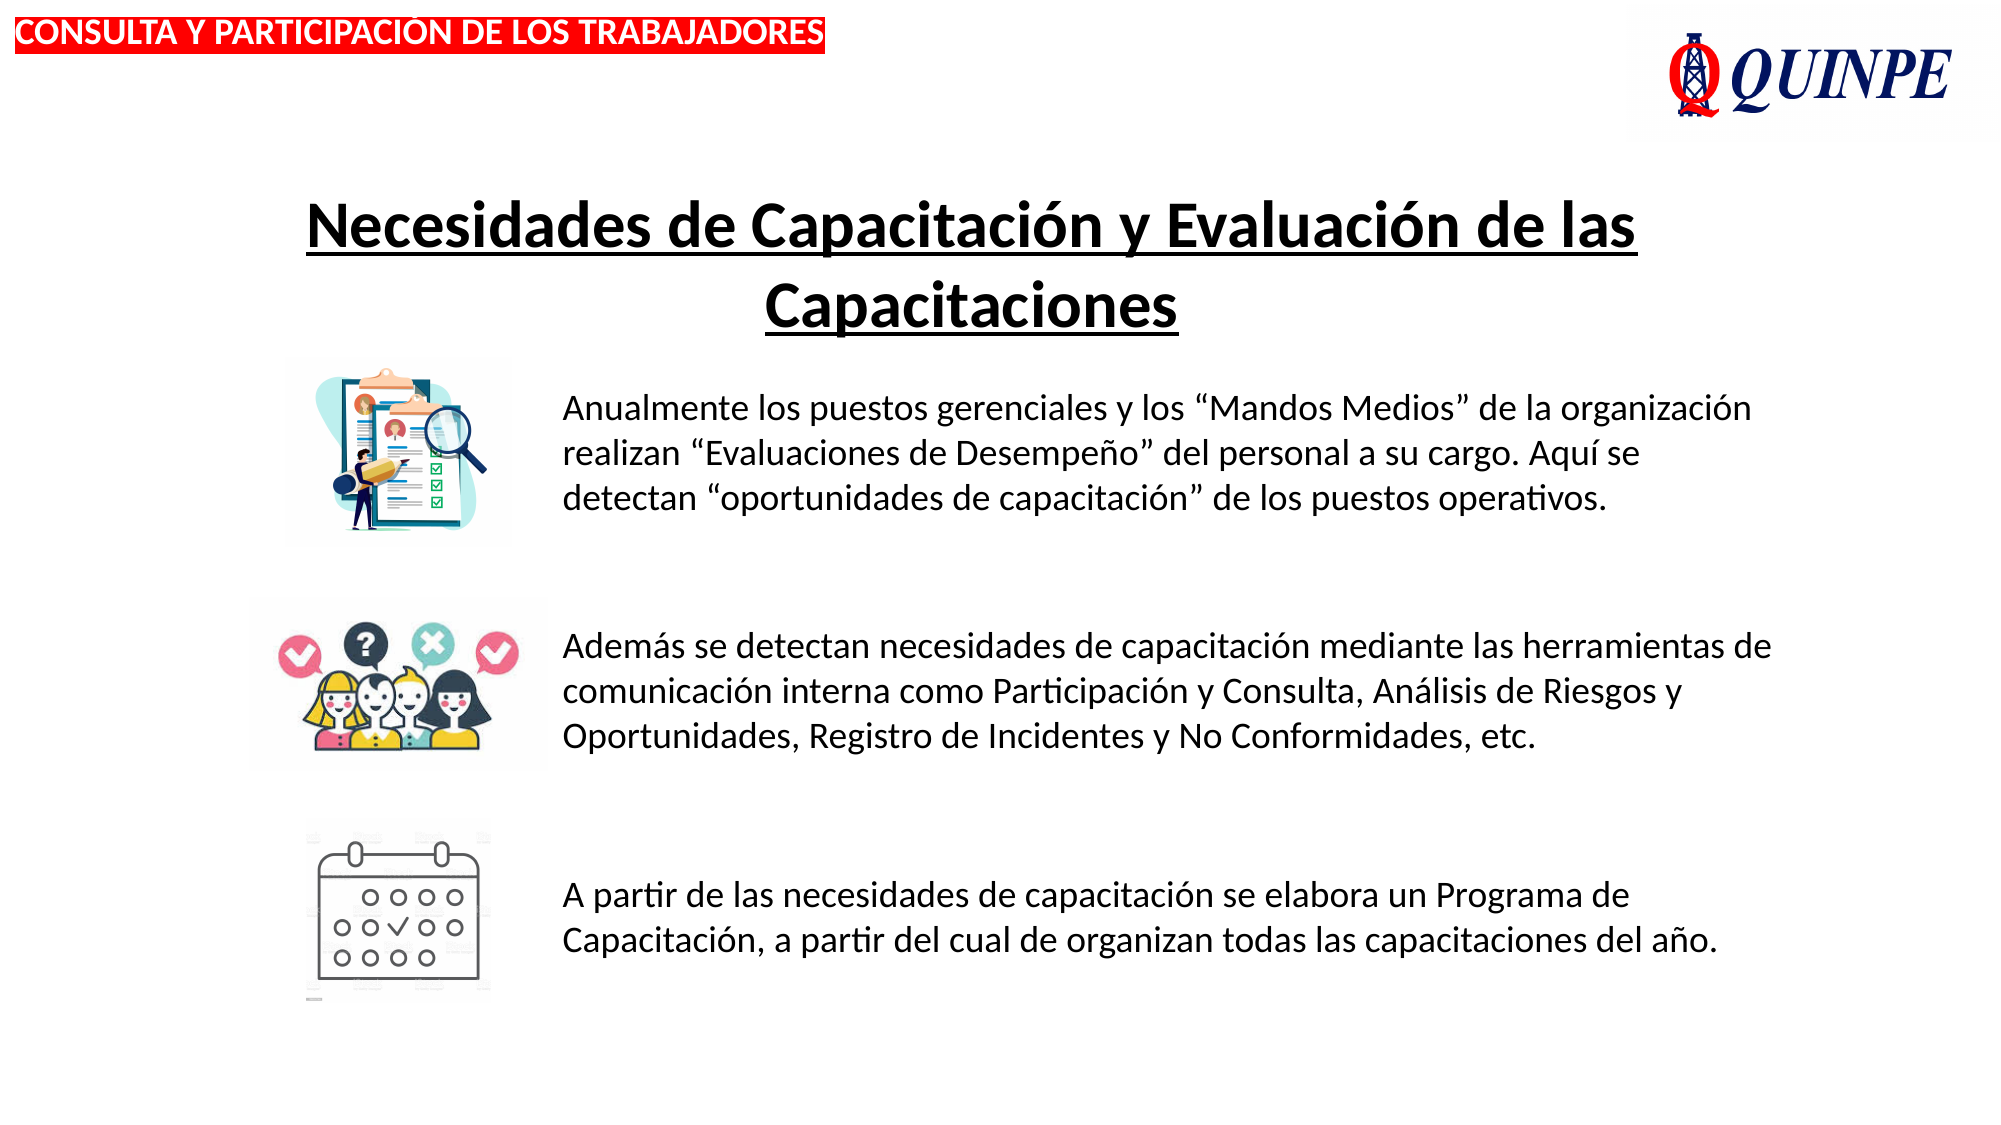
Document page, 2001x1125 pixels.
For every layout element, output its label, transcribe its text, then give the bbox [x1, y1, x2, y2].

picture [1626, 3, 2000, 142]
picture [285, 357, 512, 547]
picture [306, 818, 491, 1003]
text_box CONSULTA Y PARTICIPACIÓN DE LOS TRABAJADORES [0, 0, 1247, 60]
text_box Anualmente los puestos gerenciales y los “Mandos Medios” de la organización realizan “Evaluaciones de Desempeño” del personal a su cargo. Aquí se detectan “oportunidades de capacitación” de los puestos operativos. [548, 375, 1792, 526]
text_box Necesidades de Capacitación y Evaluación de las Capacitaciones [93, 173, 1851, 349]
text_box Además se detectan necesidades de capacitación mediante las herramientas de comunicación interna como Participación y Consulta, Análisis de Riesgos y Oportunidades, Registro de Incidentes y No Conformidades, etc. [549, 613, 1792, 764]
text_box A partir de las necesidades de capacitación se elabora un Programa de Capacitación, a partir del cual de organizan todas las capacitaciones del año. [548, 862, 1792, 968]
picture [249, 597, 549, 771]
